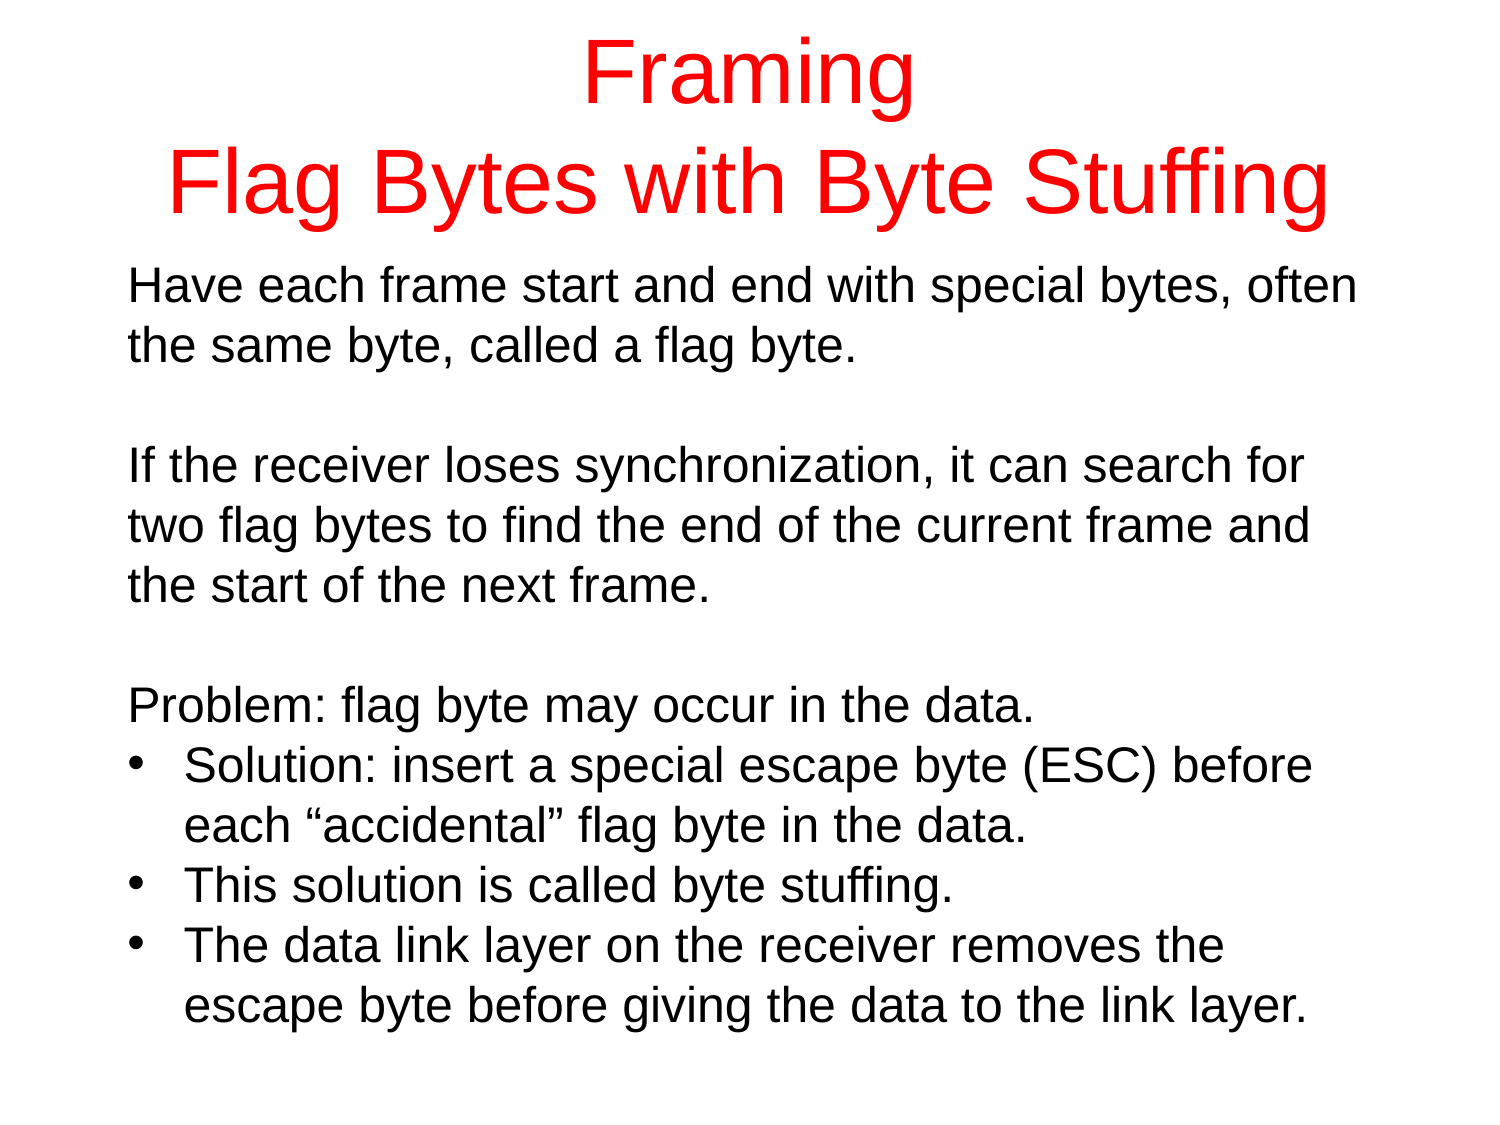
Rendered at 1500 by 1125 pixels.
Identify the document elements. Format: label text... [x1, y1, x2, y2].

title Framing Flag Bytes with Byte Stuffing [0, 0, 1500, 245]
text_box Have each frame start and end with special bytes, often the same byte, called a flag byte. If the receiver loses synchronization, it can search for two flag bytes to find the end of the current frame and the start of the next frame. Problem: flag byte may occur in the data. Solution: insert a special escape byte (ESC) before each “accidental” flag byte in the data. This solution is called byte stuffing. The data link layer on the receiver removes the escape byte before giving the data to the link layer. [112, 244, 1388, 1125]
